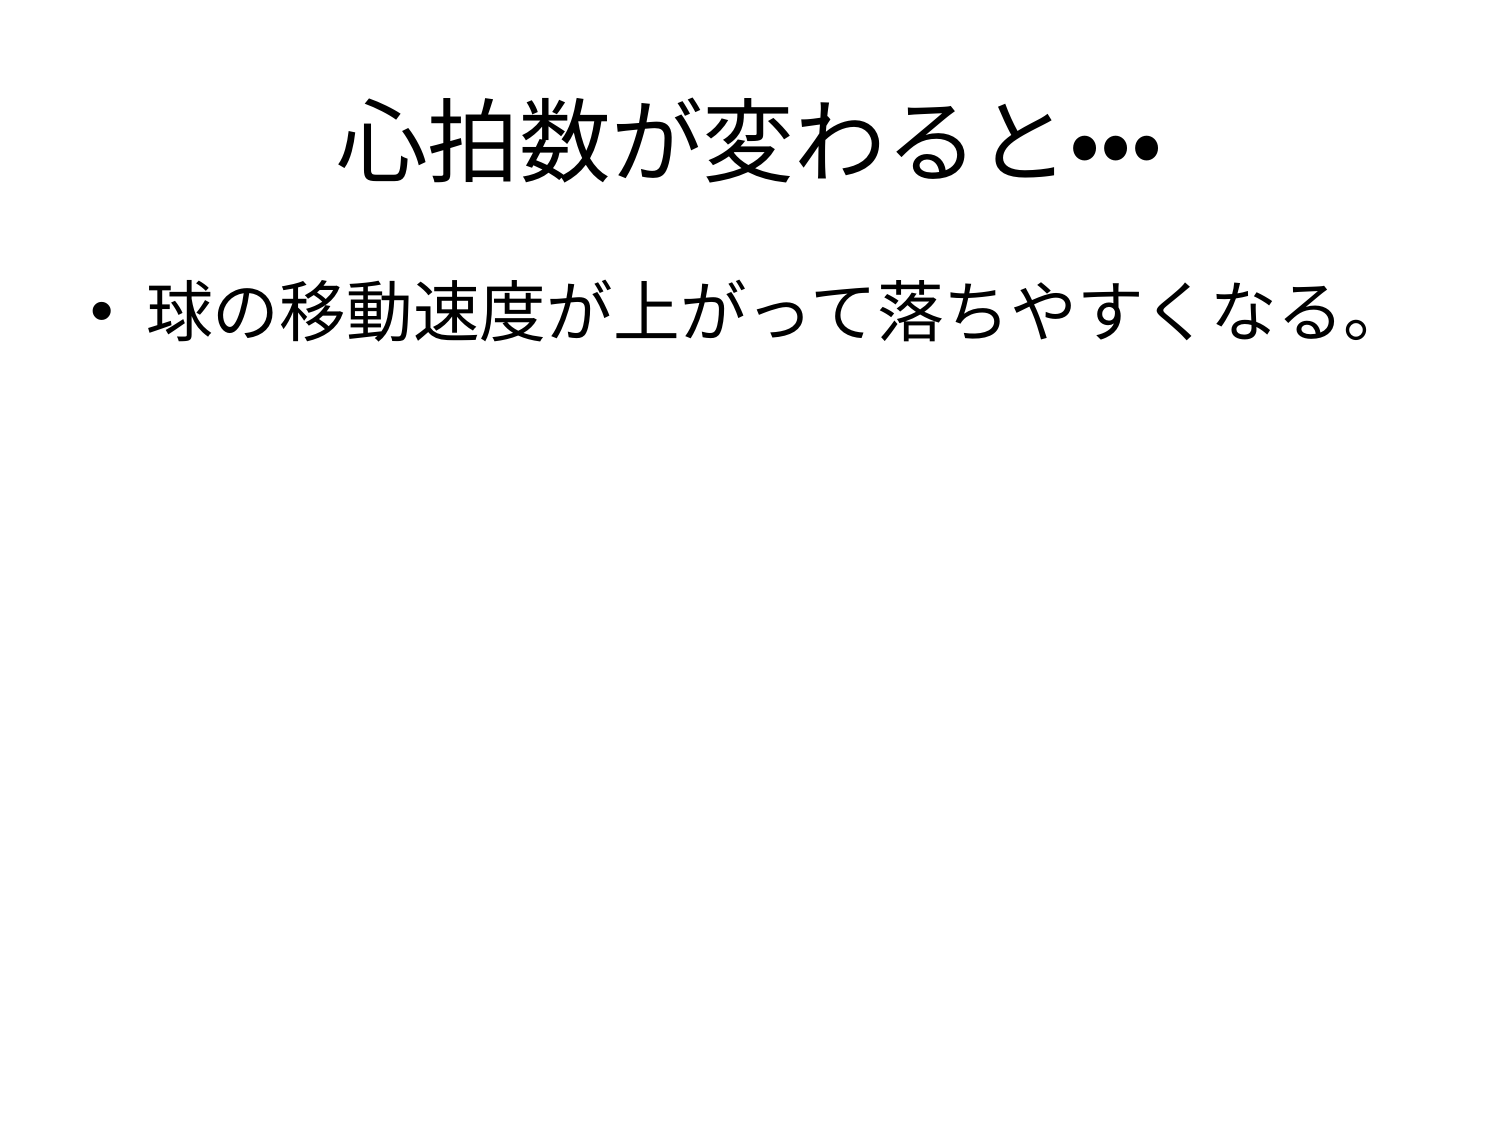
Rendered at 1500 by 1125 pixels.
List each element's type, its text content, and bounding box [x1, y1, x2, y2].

list 球の移動速度が上がって落ちやすくなる。 [75, 262, 1425, 1005]
title 心拍数が変わると・・・ [75, 45, 1425, 233]
